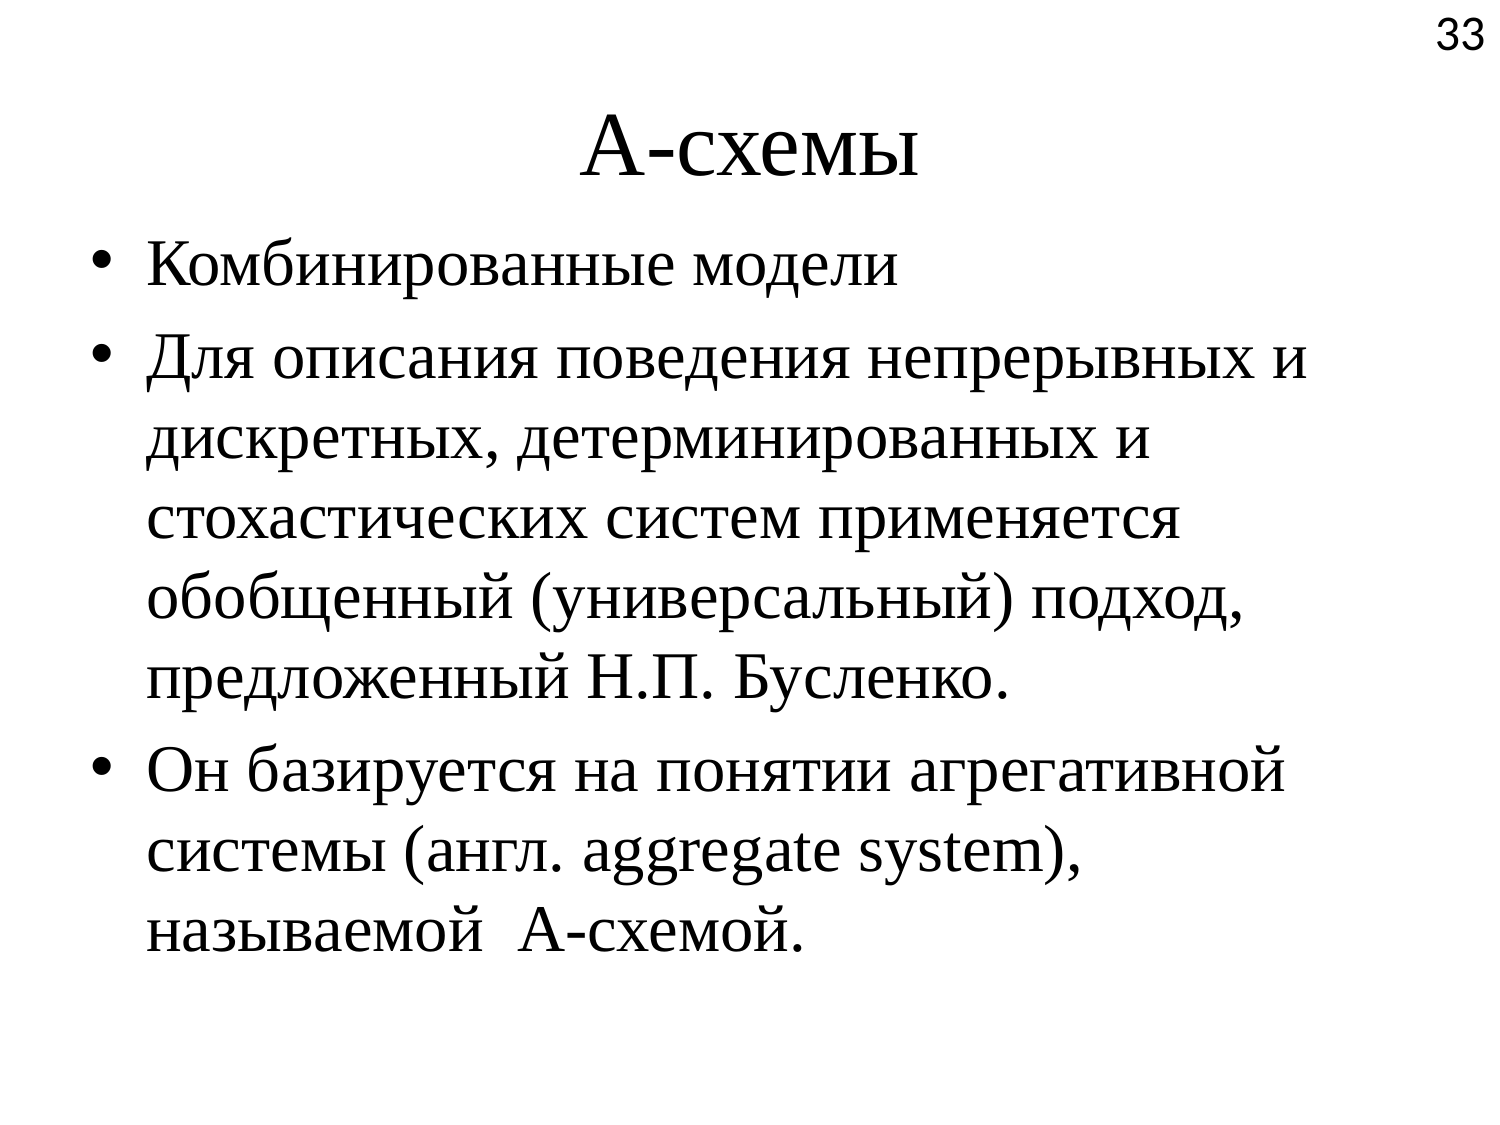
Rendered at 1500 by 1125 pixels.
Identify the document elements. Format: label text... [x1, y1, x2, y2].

list Комбинированные модели Для описания поведения непрерывных и дискретных, детерминированных и стохастических систем применяется обобщенный (универсальный) подход, предложенный Н.П. Бусленко. Он базируется на понятии агрегативной системы (англ. aggregate system), называемой А-схемой. [74, 210, 1426, 1091]
title А-схемы [74, 44, 1426, 210]
text_box 33 [1149, 0, 1500, 60]
